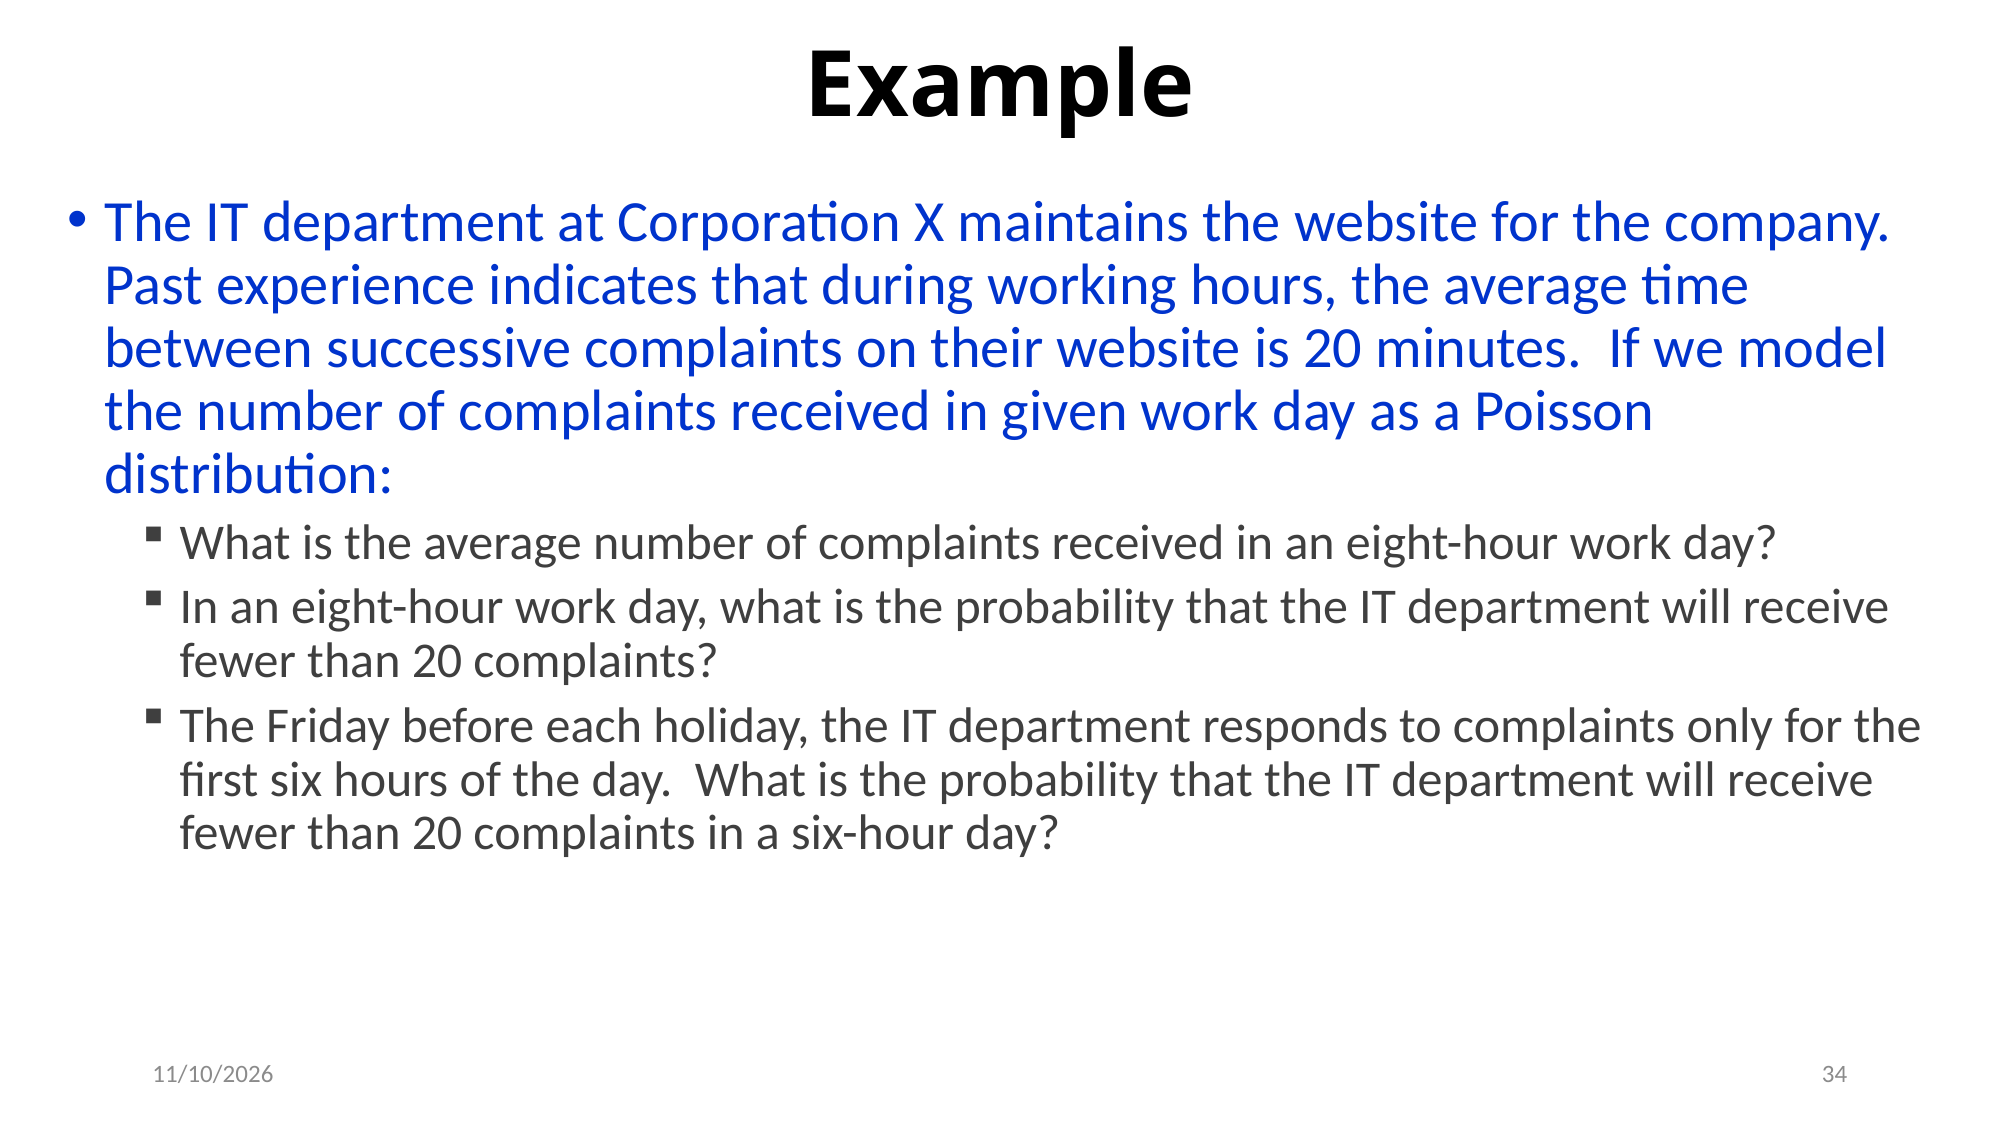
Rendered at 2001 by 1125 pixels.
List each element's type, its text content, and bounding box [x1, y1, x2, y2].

slide_number 34 [1412, 1042, 1863, 1103]
title Example [137, 18, 1863, 156]
list The IT department at Corporation X maintains the website for the company. Past experience indicates that during working hours, the average time between successive complaints on their website is 20 minutes. If we model the number of complaints received in given work day as a Poisson distribution: What is the average number of complaints received in an eight-hour work day? In an eight-hour work day, what is the probability that the IT department will receive fewer than 20 complaints? The Friday before each holiday, the IT department responds to complaints only for the first six hours of the day. What is the probability that the IT department will receive fewer than 20 complaints in a six-hour day? [52, 183, 1960, 1014]
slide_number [137, 1042, 588, 1103]
